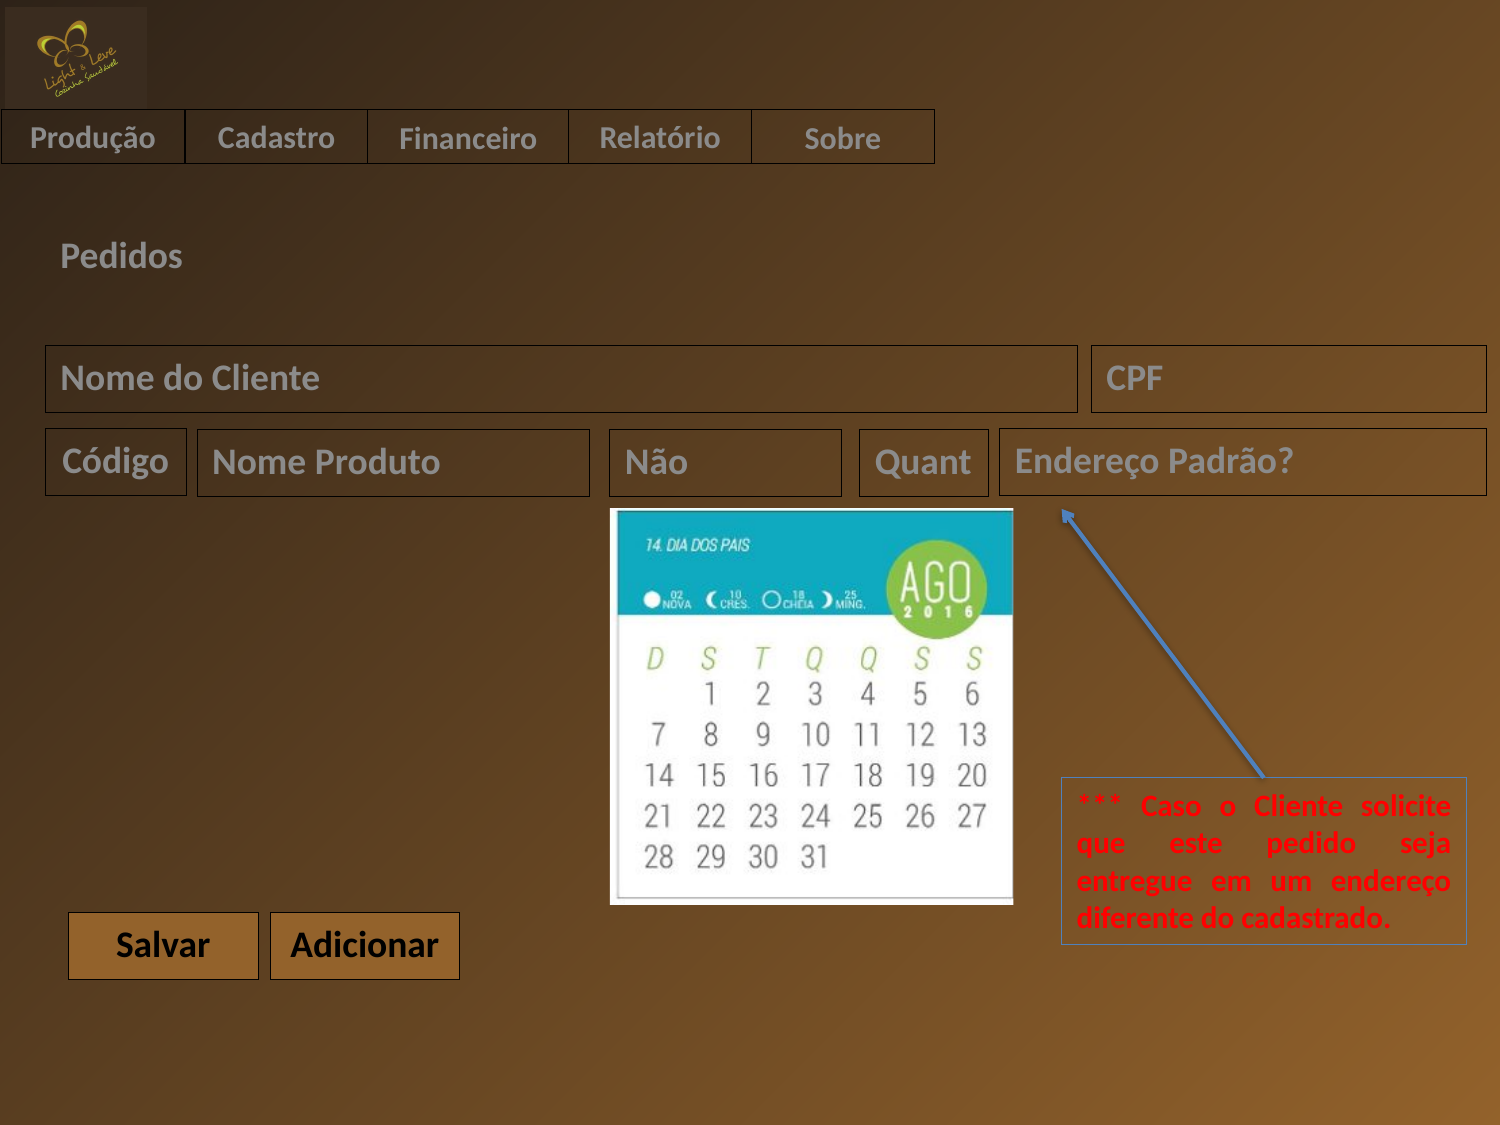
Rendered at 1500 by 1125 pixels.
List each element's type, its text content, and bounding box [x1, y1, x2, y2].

text_box Endereço Padrão? [999, 428, 1487, 496]
text_box Produção [1, 109, 185, 164]
text_box Financeiro [367, 109, 568, 164]
text_box CPF [1091, 345, 1487, 413]
text_box Adicionar [270, 912, 460, 980]
picture [5, 7, 147, 110]
text_box Sobre [751, 109, 935, 164]
text_box Cadastro [185, 109, 367, 164]
text_box Relatório [568, 109, 751, 164]
text_box Salvar [68, 912, 259, 980]
text_box Nome Produto [197, 429, 590, 497]
text_box Quant [859, 429, 989, 497]
text_box Pedidos [45, 223, 569, 291]
text_box Não [609, 429, 842, 497]
text_box Código [45, 428, 187, 496]
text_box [1061, 508, 1265, 778]
text_box *** Caso o Cliente solicite que este pedido seja entregue em um endereço diferente do cadastrado. [1061, 777, 1467, 945]
picture [609, 508, 1014, 905]
text_box Nome do Cliente [45, 345, 1078, 413]
